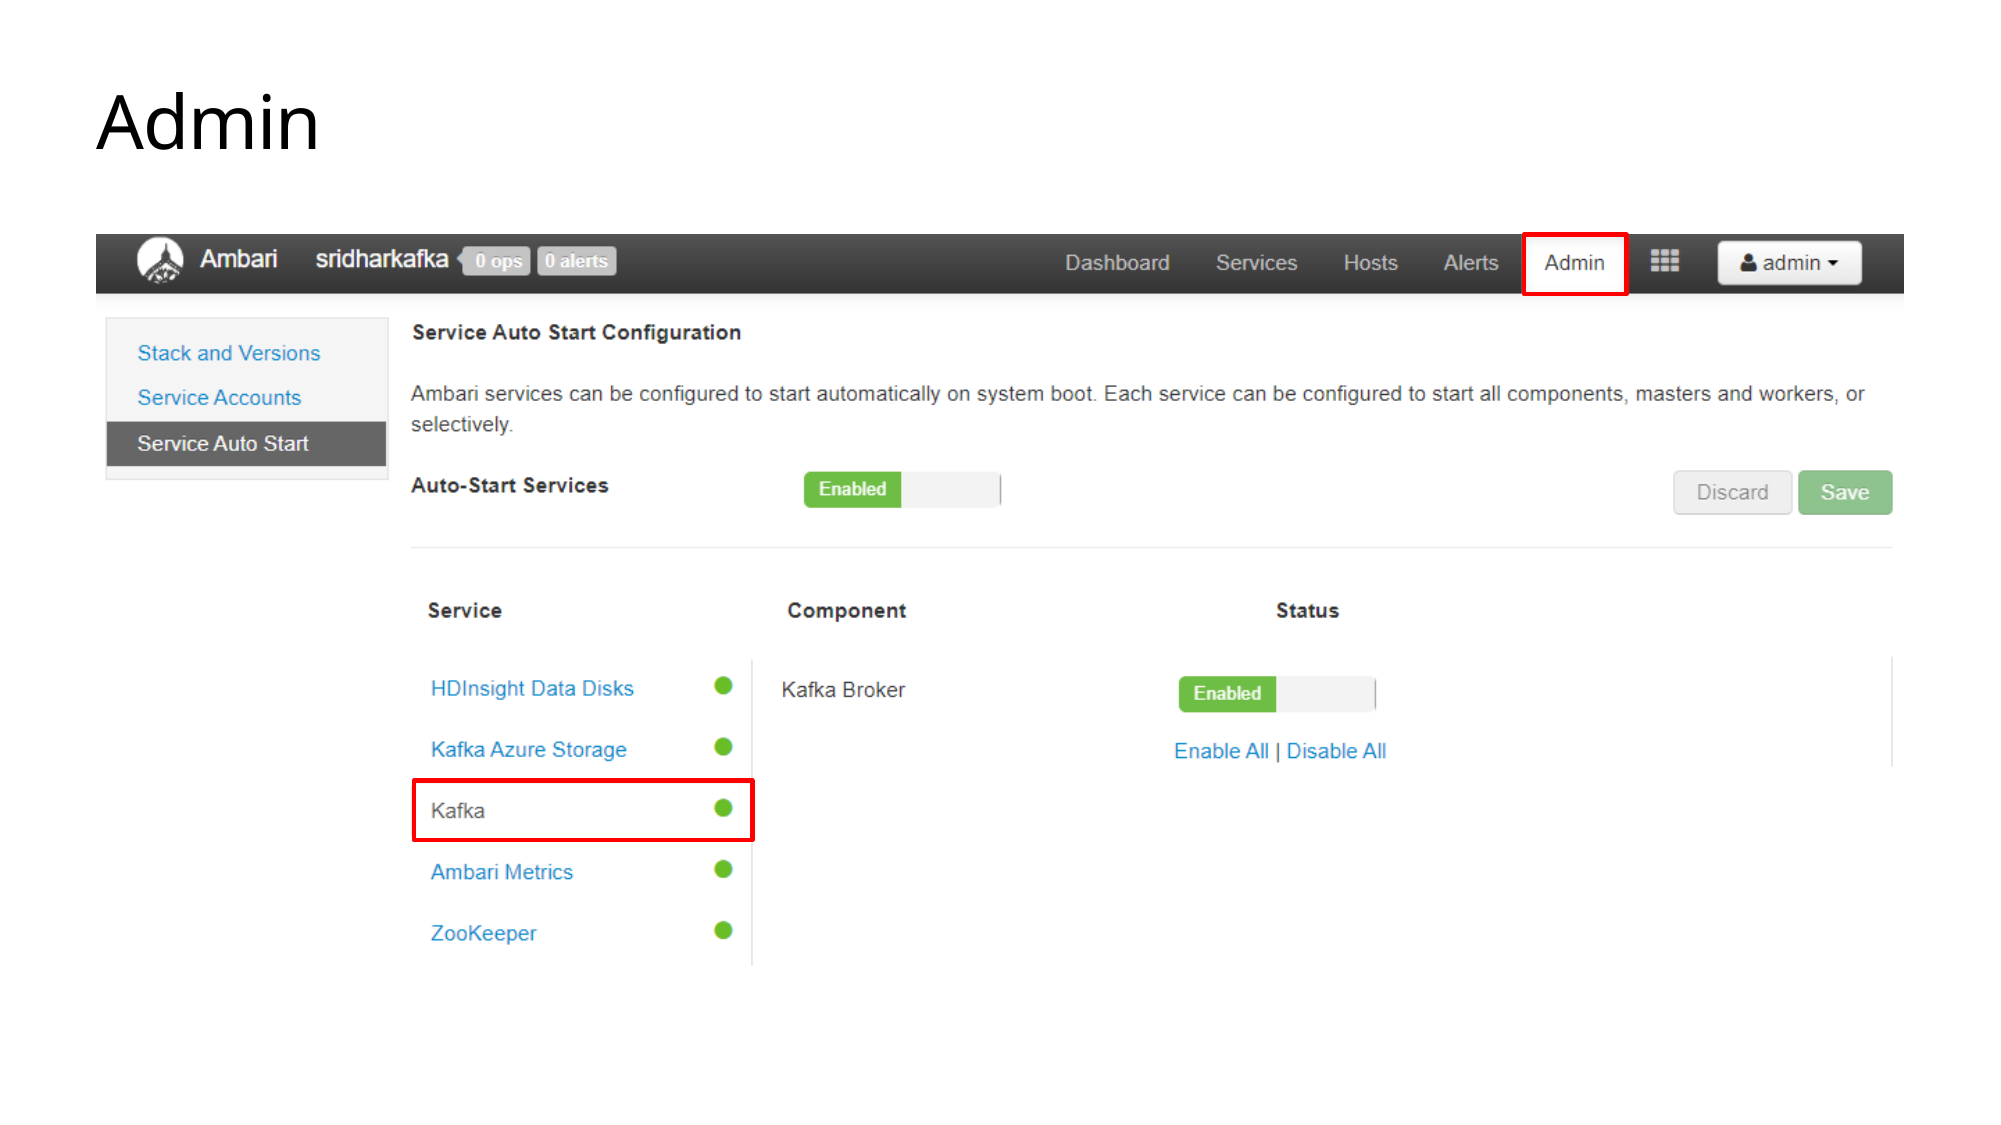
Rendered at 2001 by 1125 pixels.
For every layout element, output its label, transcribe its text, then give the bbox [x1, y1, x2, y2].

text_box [95, 234, 1905, 981]
title Admin [96, 75, 1904, 166]
